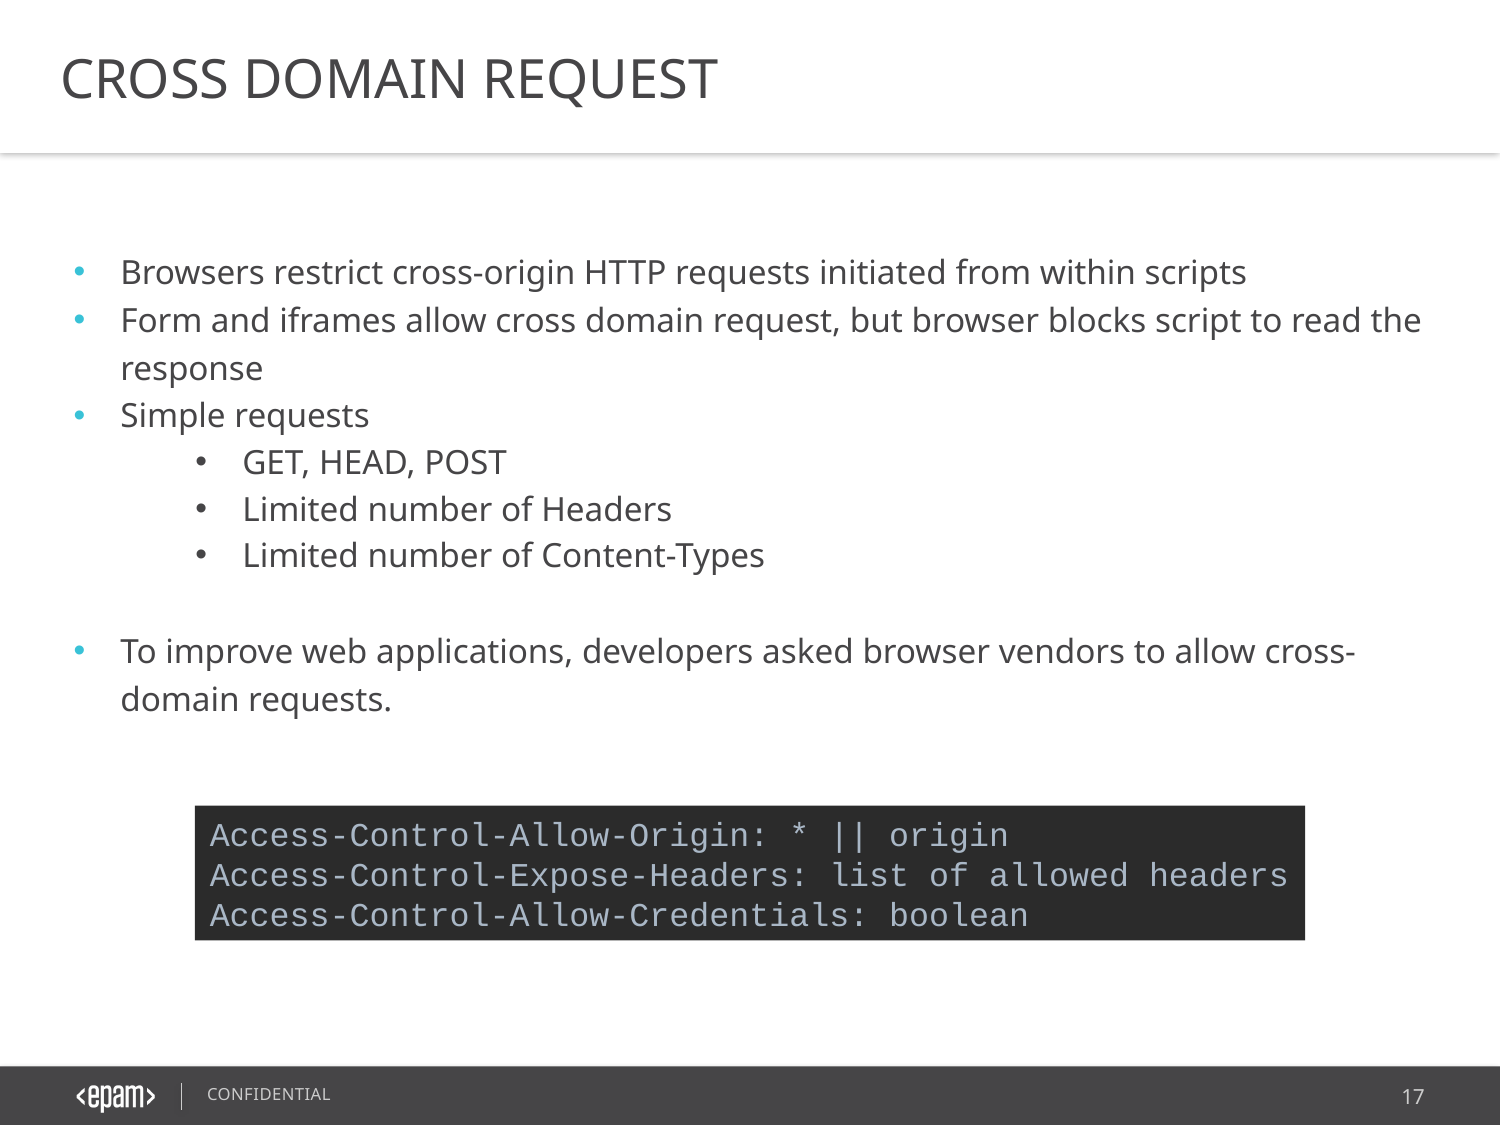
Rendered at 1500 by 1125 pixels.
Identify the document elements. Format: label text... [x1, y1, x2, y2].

list CROSS DOMAIN REQUEST [0, 0, 1500, 153]
picture [76, 1085, 155, 1113]
list Browsers restrict cross-origin HTTP requests initiated from within scripts Form and iframes allow cross domain request, but browser blocks script to read the response Simple requests GET, HEAD, POST Limited number of Headers Limited number of Content-Types To improve web applications, developers asked browser vendors to allow cross-domain requests. [58, 235, 1442, 986]
text_box Access-Control-Allow-Origin: * || origin Access-Control-Expose-Headers: list of allowed headers Access-Control-Allow-Credentials: boolean [194, 805, 1306, 941]
